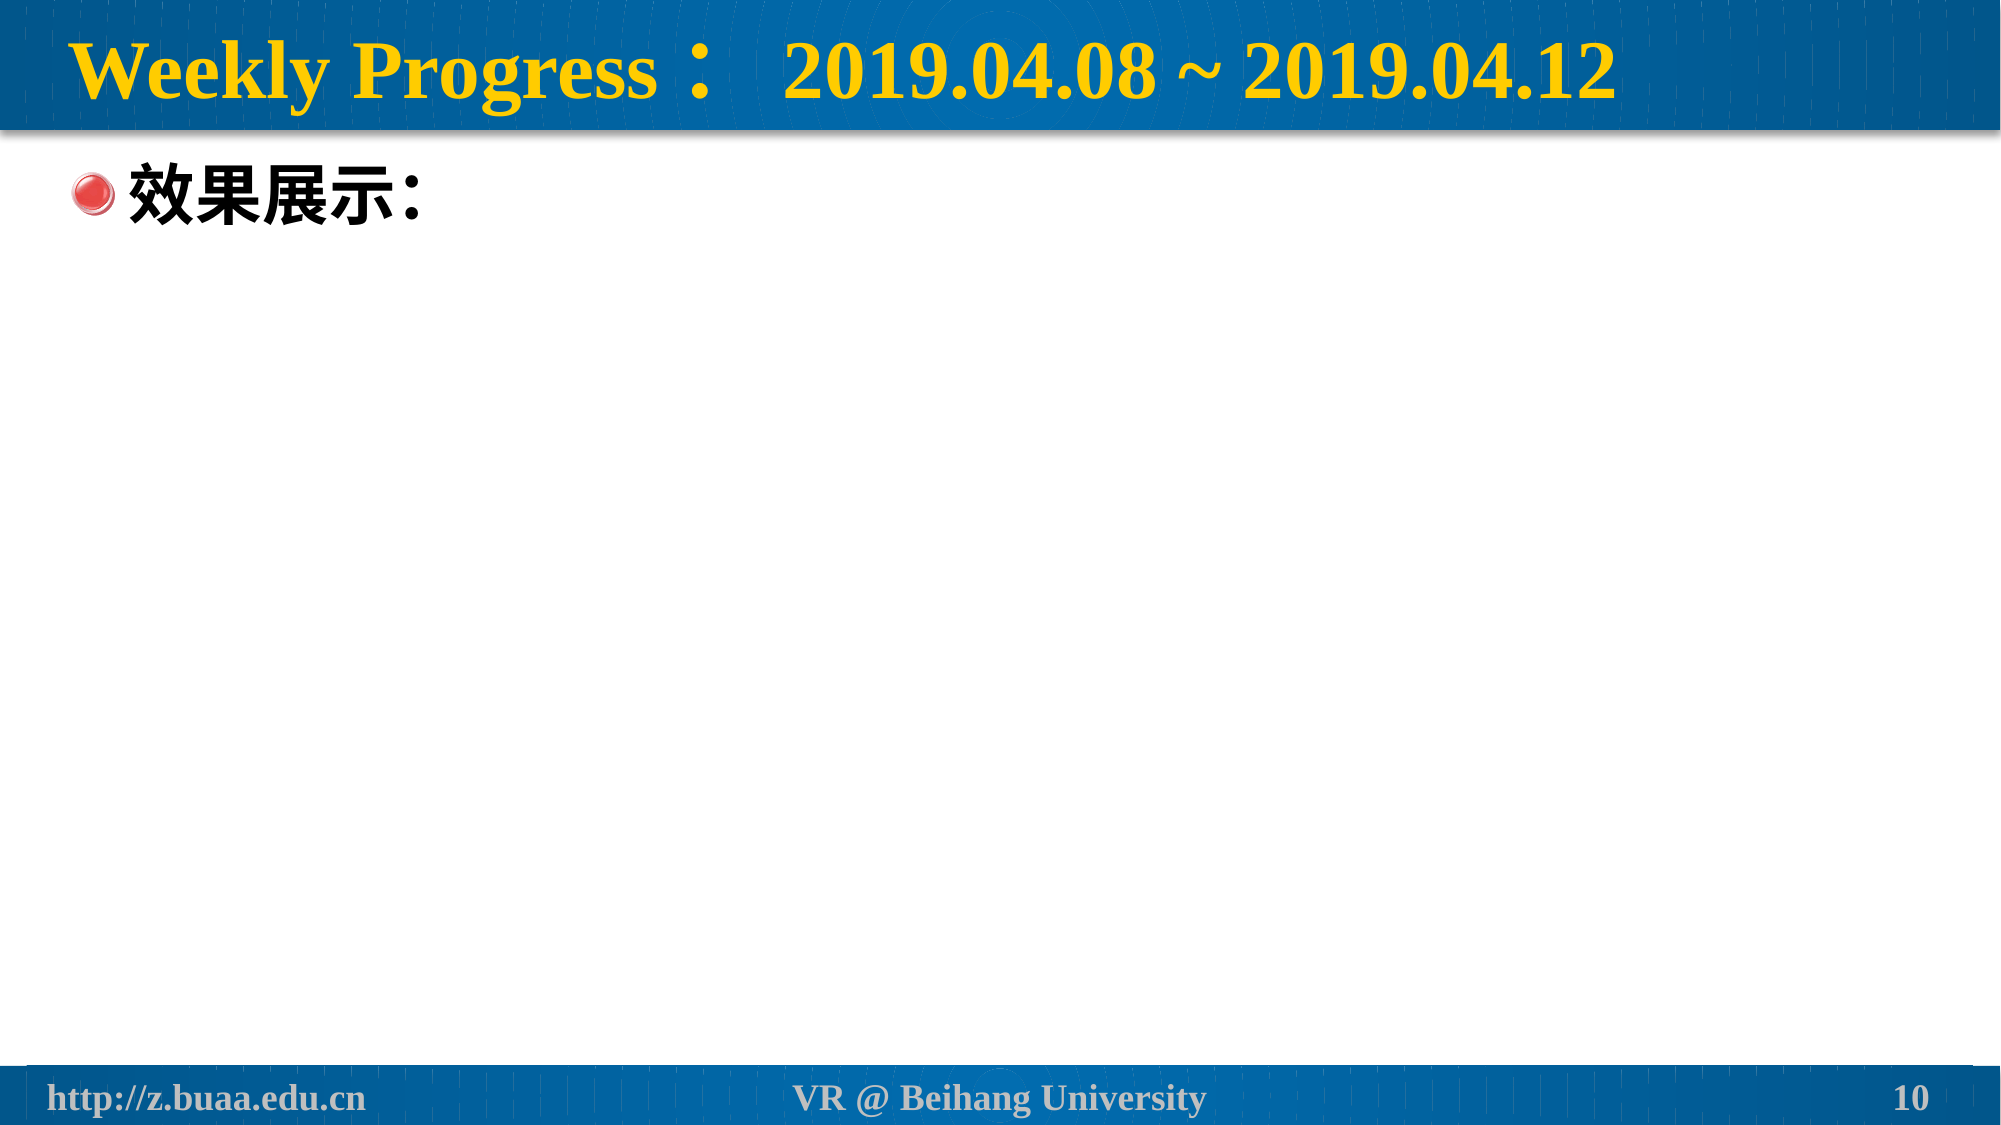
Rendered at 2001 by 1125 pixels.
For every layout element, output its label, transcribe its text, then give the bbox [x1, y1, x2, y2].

picture [69, 169, 117, 217]
list 效果展示： [55, 145, 1945, 238]
title Weekly Progress：2019.04.08 ~ 2019.04.12 [52, 11, 1940, 118]
